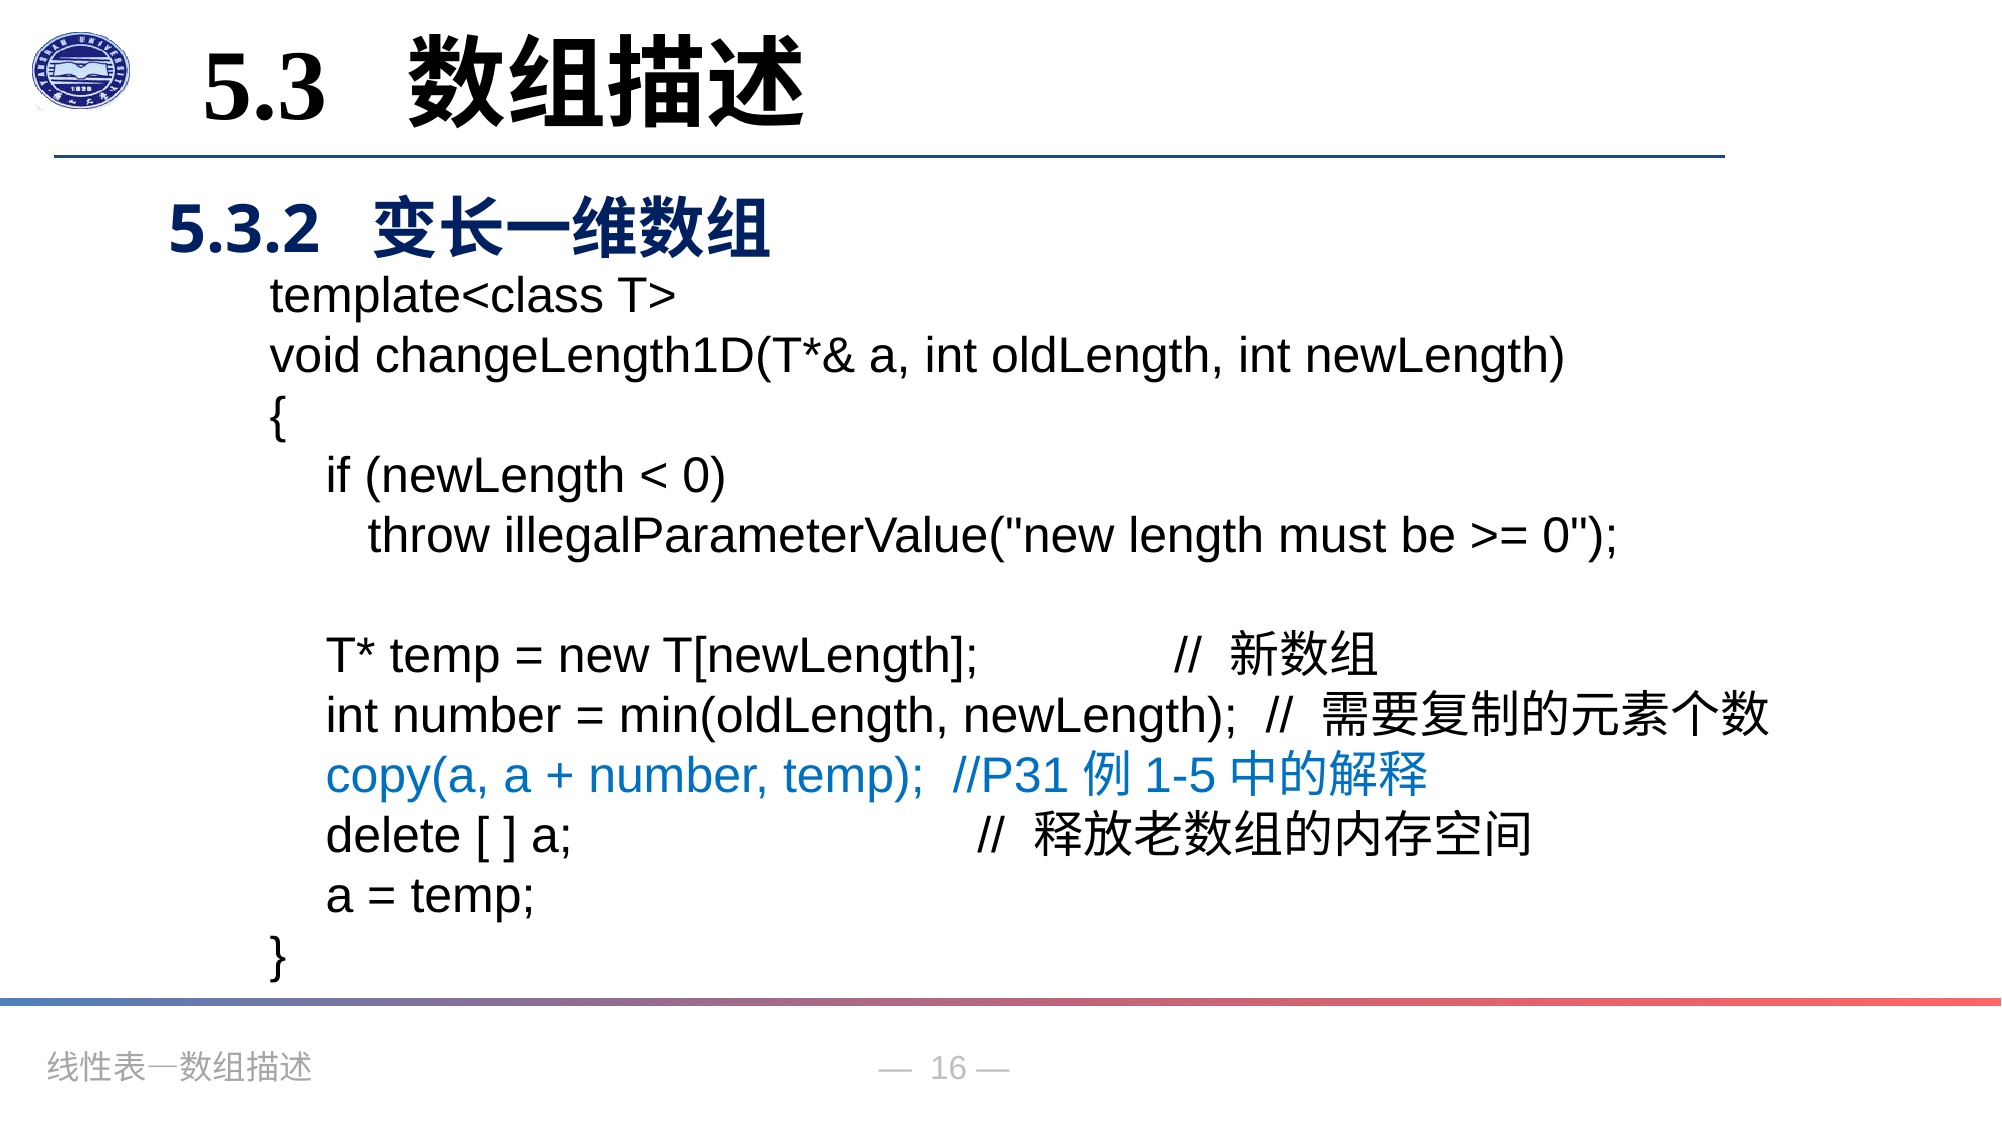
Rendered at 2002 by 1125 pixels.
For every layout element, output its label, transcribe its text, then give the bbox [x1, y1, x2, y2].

list 5.3.2 变长一维数组 [114, 160, 1962, 917]
title 5.3 数组描述 [187, 12, 871, 149]
text_box template<class T> void changeLength1D(T*& a, int oldLength, int newLength) { if (newLength < 0) throw illegalParameterValue("new length must be >= 0"); T* temp = new T[newLength]; // 新数组 int number = min(oldLength, newLength); // 需要复制的元素个数 copy(a, a + number, temp); //P31例1-5中的解释 delete [ ] a; // 释放老数组的内存空间 a = temp; } [254, 255, 1875, 991]
picture [26, 31, 133, 111]
